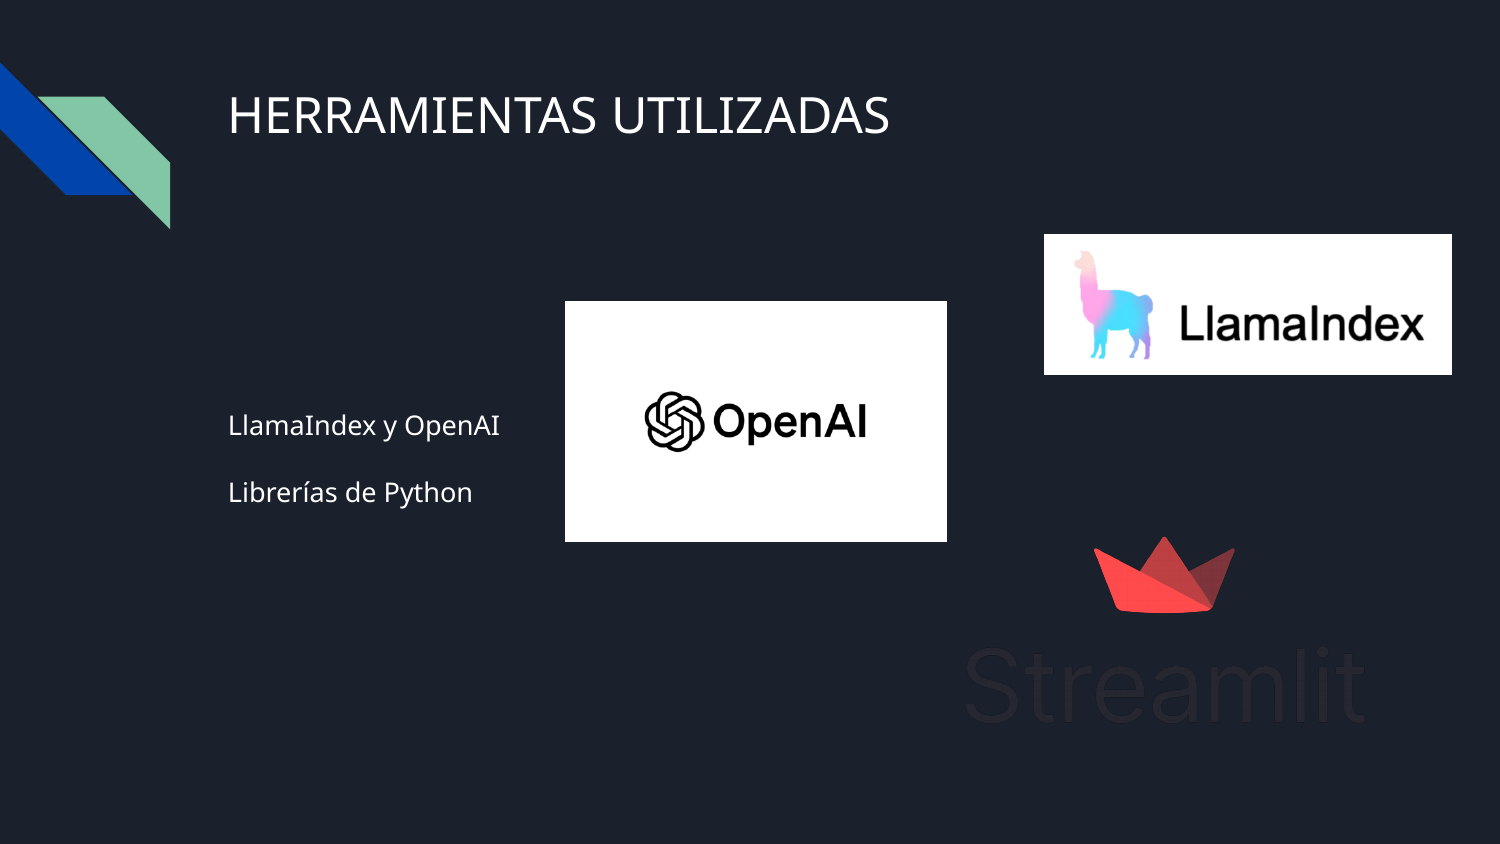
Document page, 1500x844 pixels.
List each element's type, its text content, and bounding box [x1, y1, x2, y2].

picture [1044, 234, 1452, 376]
list LlamaIndex y OpenAI Librerías de Python [212, 257, 1368, 735]
picture [565, 301, 1420, 780]
title HERRAMIENTAS UTILIZADAS [212, 64, 1368, 215]
